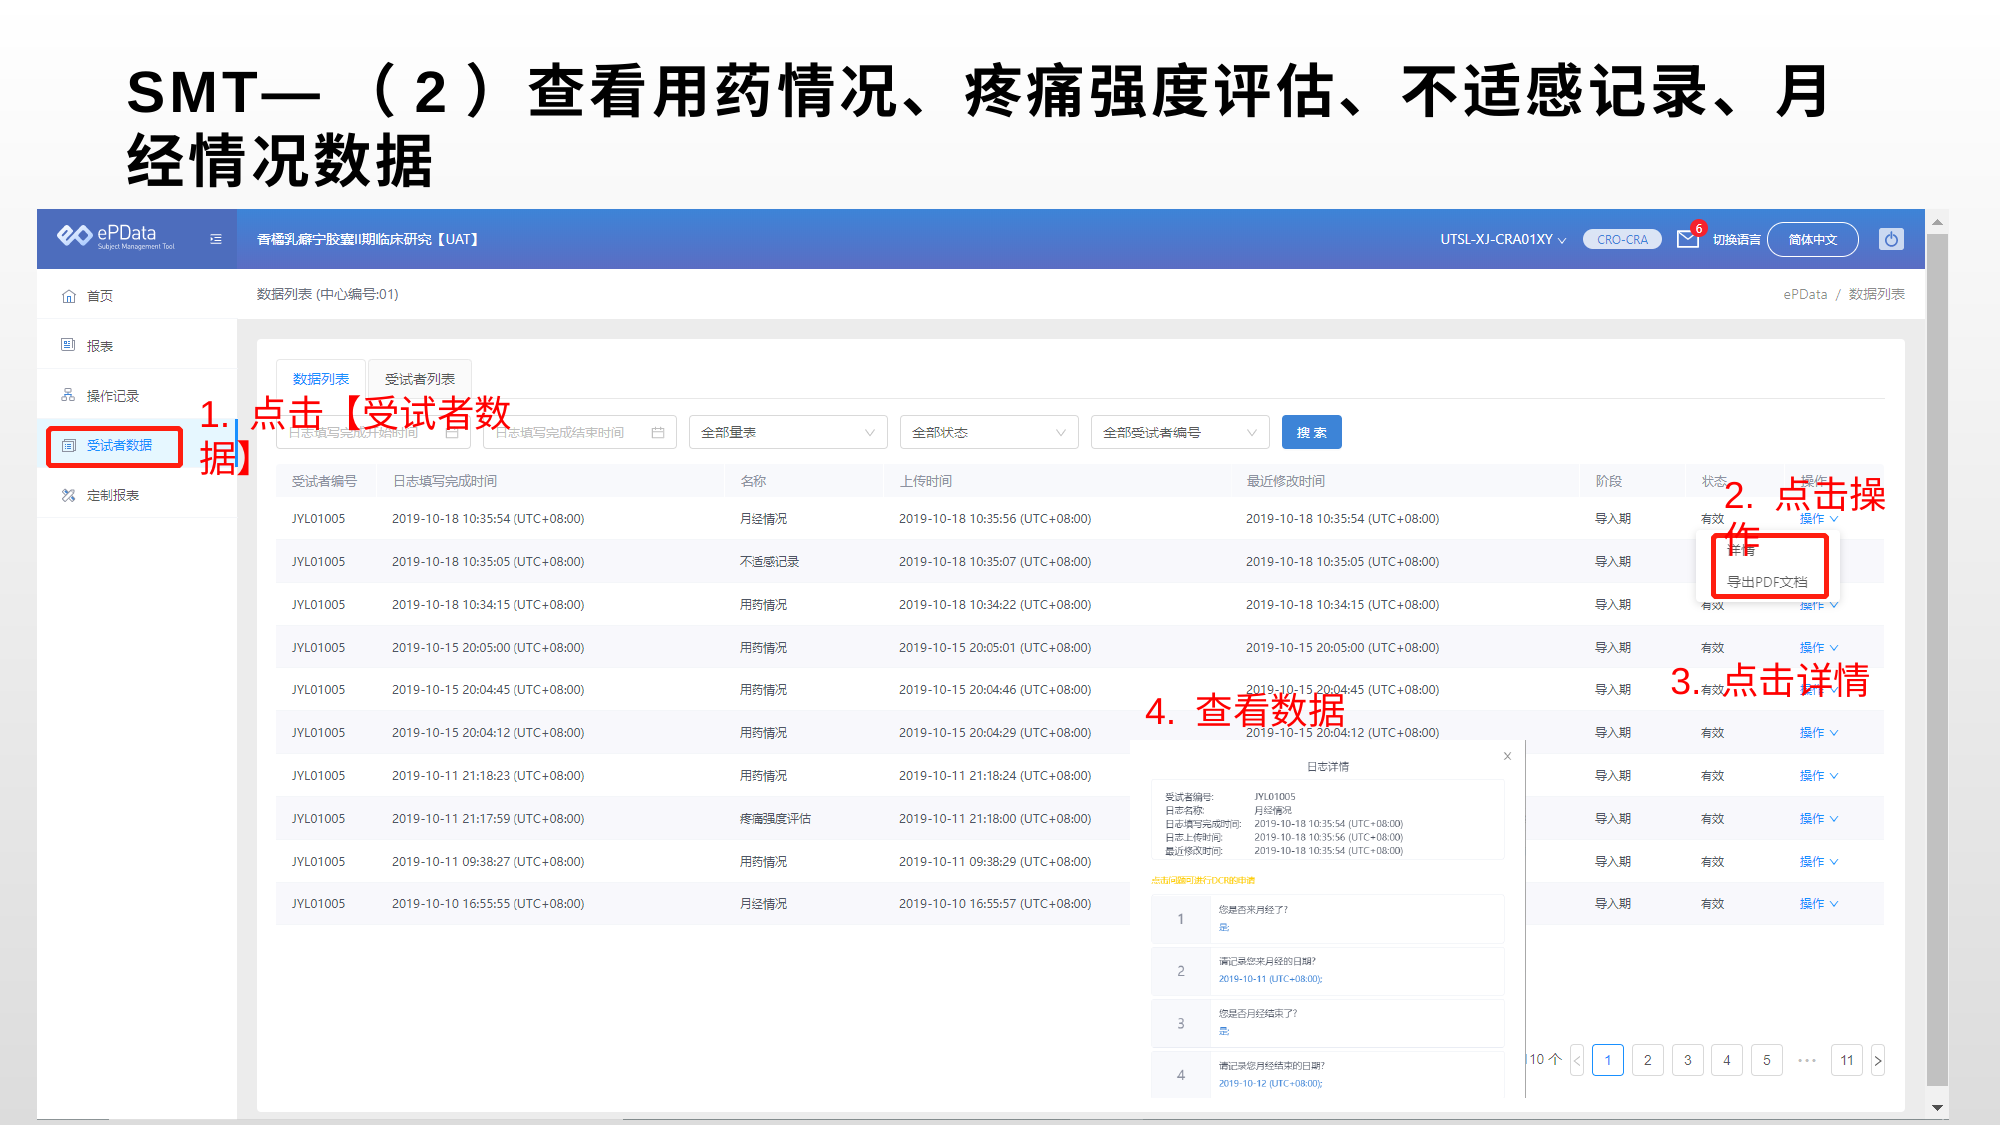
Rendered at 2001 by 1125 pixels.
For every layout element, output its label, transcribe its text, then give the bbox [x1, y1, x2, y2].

text_box SMT—（2）查看用药情况、疼痛强度评估、不适感记录、月经情况数据 [109, 70, 1891, 178]
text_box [37, 209, 1949, 1120]
